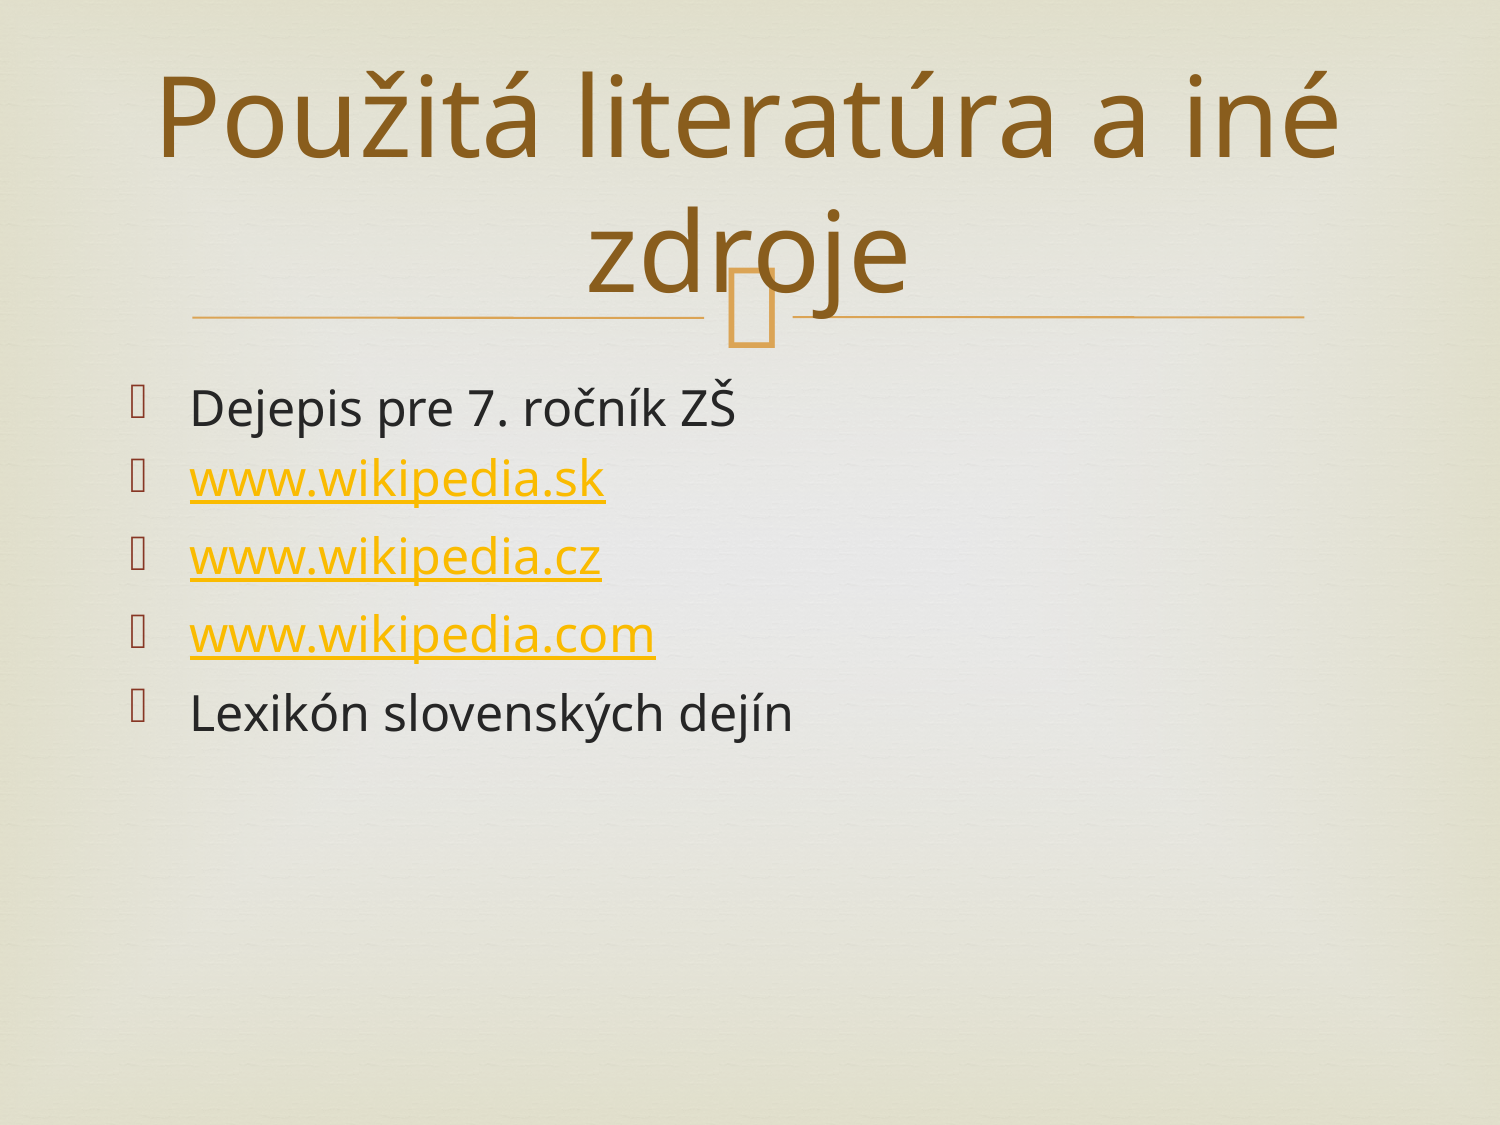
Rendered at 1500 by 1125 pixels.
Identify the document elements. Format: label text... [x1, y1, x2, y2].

list Dejepis pre 7. ročník ZŠ www.wikipedia.sk www.wikipedia.cz www.wikipedia.com Lexikón slovenských dejín [114, 368, 1386, 1005]
title Použitá literatúra a iné zdroje [112, 93, 1386, 267]
